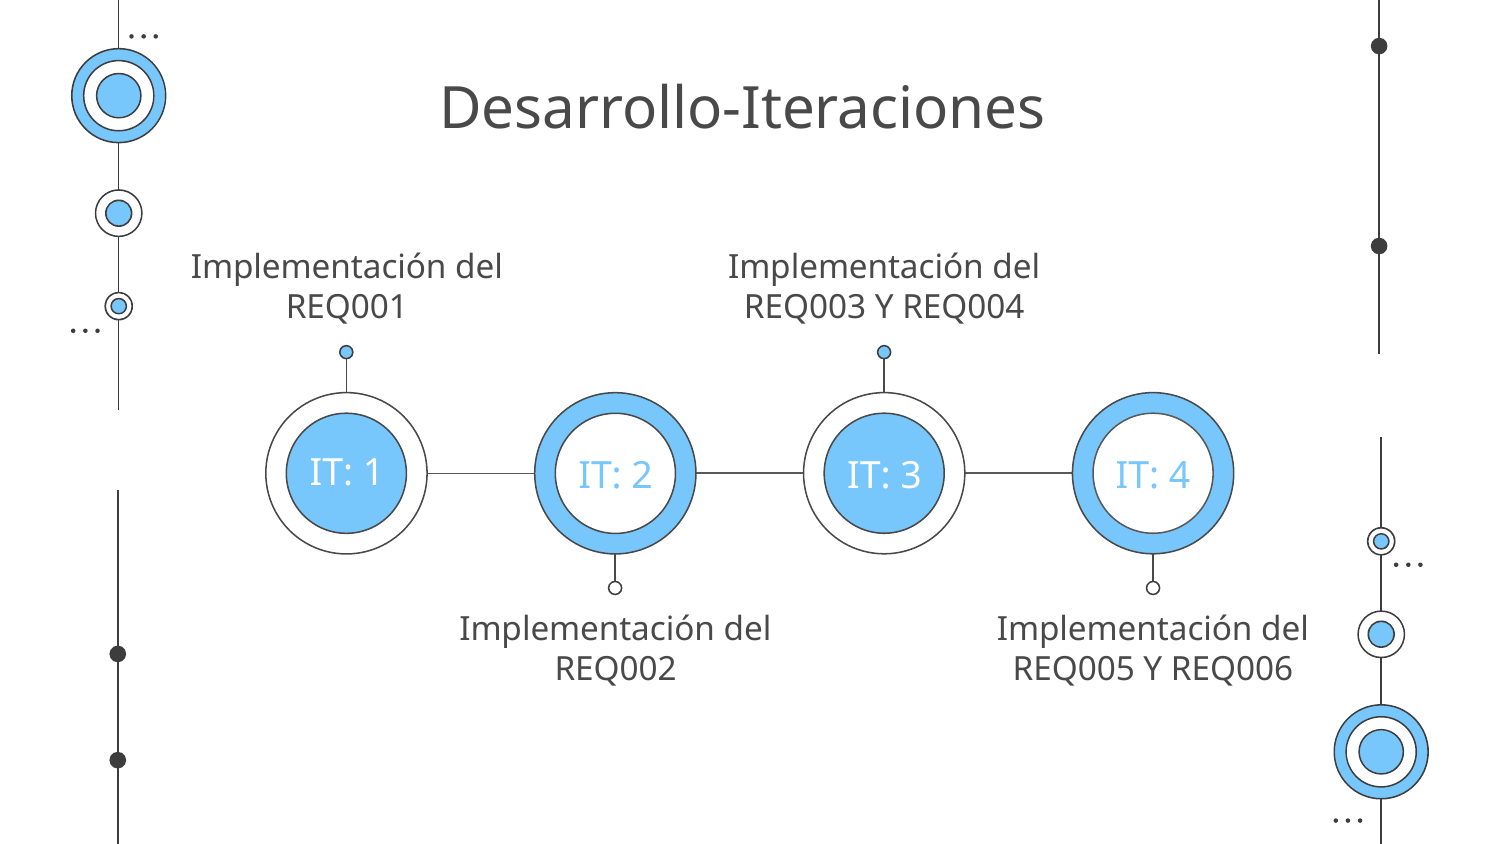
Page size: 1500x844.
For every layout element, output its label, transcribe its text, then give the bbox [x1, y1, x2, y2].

text_box Implementación del REQ001 [164, 230, 529, 335]
text_box Implementación del REQ005 Y REQ006 [970, 592, 1336, 697]
title Desarrollo-Iteraciones [299, 55, 1201, 150]
text_box Implementación del REQ003 Y REQ004 [702, 230, 1067, 335]
text_box Implementación del REQ002 [433, 603, 798, 697]
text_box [265, 345, 1234, 595]
